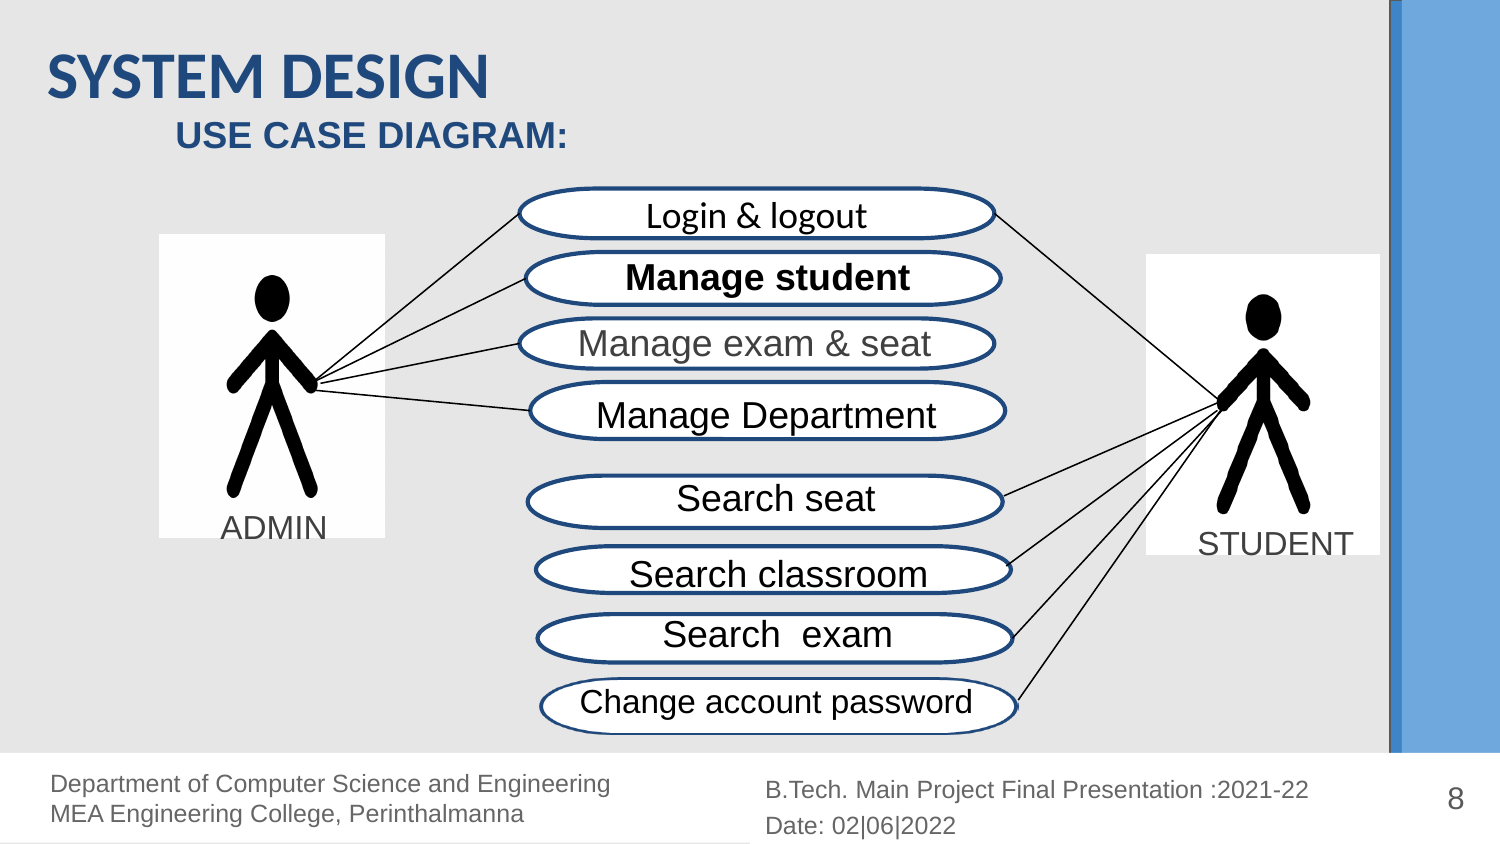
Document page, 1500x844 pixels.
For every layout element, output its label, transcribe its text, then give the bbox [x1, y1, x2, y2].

text_box [526, 263, 539, 294]
text_box [728, 372, 989, 383]
text_box [537, 614, 605, 663]
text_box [312, 278, 526, 383]
text_box [1390, 0, 1401, 514]
text_box [1401, 0, 1500, 752]
text_box Manage Department [539, 383, 995, 444]
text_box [1005, 504, 1218, 567]
text_box SEARCH [535, 555, 551, 584]
text_box Search exam [605, 602, 994, 663]
text_box [69, 165, 848, 232]
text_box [312, 389, 531, 411]
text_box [1003, 403, 1223, 497]
text_box [994, 622, 1010, 655]
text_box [1017, 646, 1223, 701]
text_box SYSTEM DESIGN [31, 16, 1006, 127]
text_box Department of Computer Science and Engineering MEA Engineering College, Perinthalmanna [0, 752, 750, 843]
text_box AKS [531, 397, 539, 424]
text_box [528, 481, 556, 523]
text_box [320, 343, 520, 384]
text_box [531, 320, 563, 367]
text_box Search classroom [551, 542, 1007, 603]
text_box Manage exam & seat [563, 311, 989, 372]
text_box USE CASE DIAGRAM: [160, 103, 732, 164]
text_box B.Tech. Main Project Final Presentation :2021-22 Date: 02|06|2022 [749, 752, 1500, 844]
text_box Manage student [539, 245, 989, 306]
picture [159, 234, 385, 538]
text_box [312, 213, 520, 277]
text_box Search seat [556, 466, 1000, 526]
text_box [1390, 569, 1401, 752]
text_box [994, 213, 1218, 400]
text_box STUDENT [1236, 514, 1474, 569]
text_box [1012, 400, 1231, 639]
picture [538, 677, 1019, 735]
text_box Login & logout [519, 188, 995, 239]
text_box ADMIN [205, 498, 535, 554]
picture [1218, 254, 1380, 555]
slide_number 8 [1389, 764, 1480, 830]
